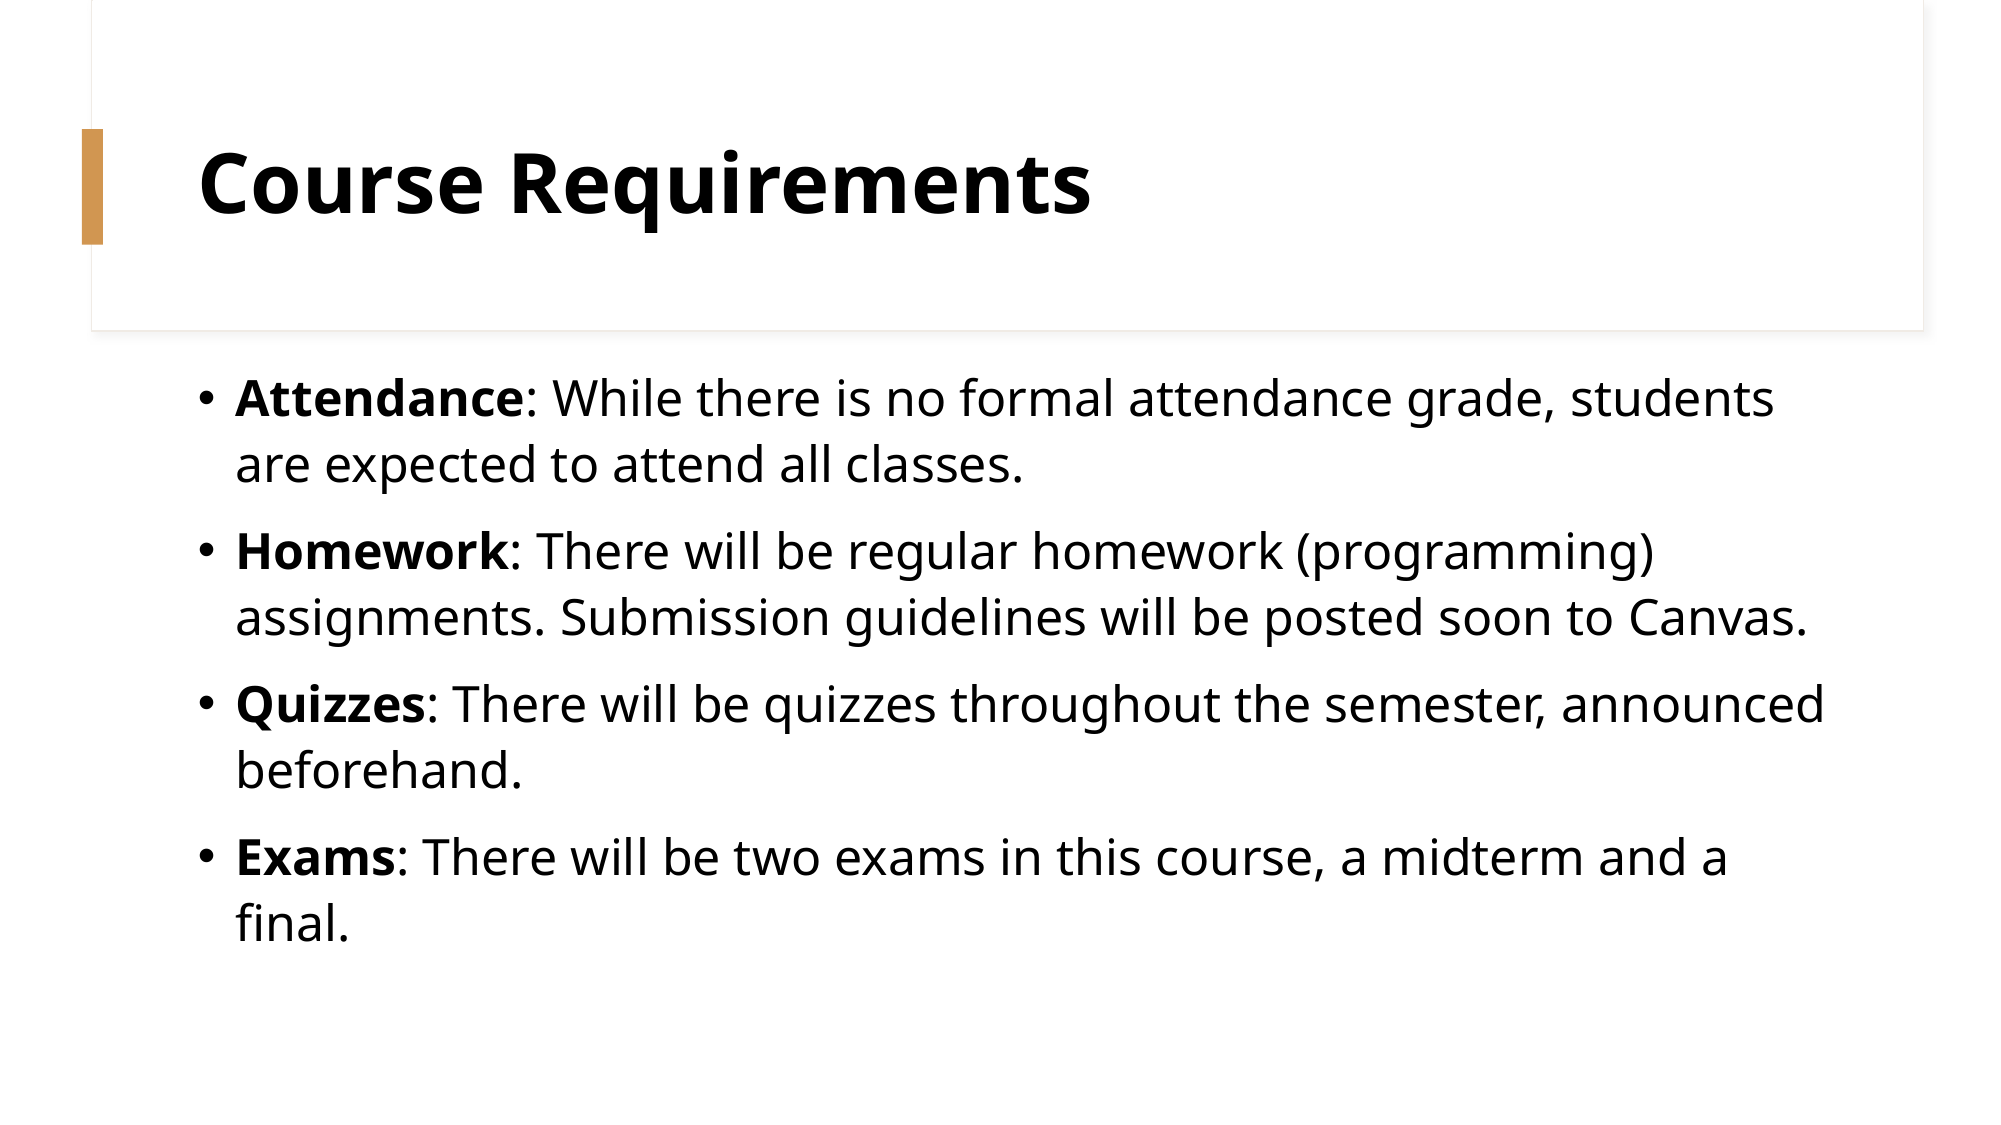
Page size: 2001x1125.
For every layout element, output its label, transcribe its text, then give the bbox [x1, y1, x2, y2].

list Attendance: While there is no formal attendance grade, students are expected to attend all classes. Homework: There will be regular homework (programming) assignments. Submission guidelines will be posted soon to Canvas. Quizzes: There will be quizzes throughout the semester, announced beforehand. Exams: There will be two exams in this course, a midterm and a final. [183, 353, 1851, 1052]
title Course Requirements [183, 90, 1851, 284]
